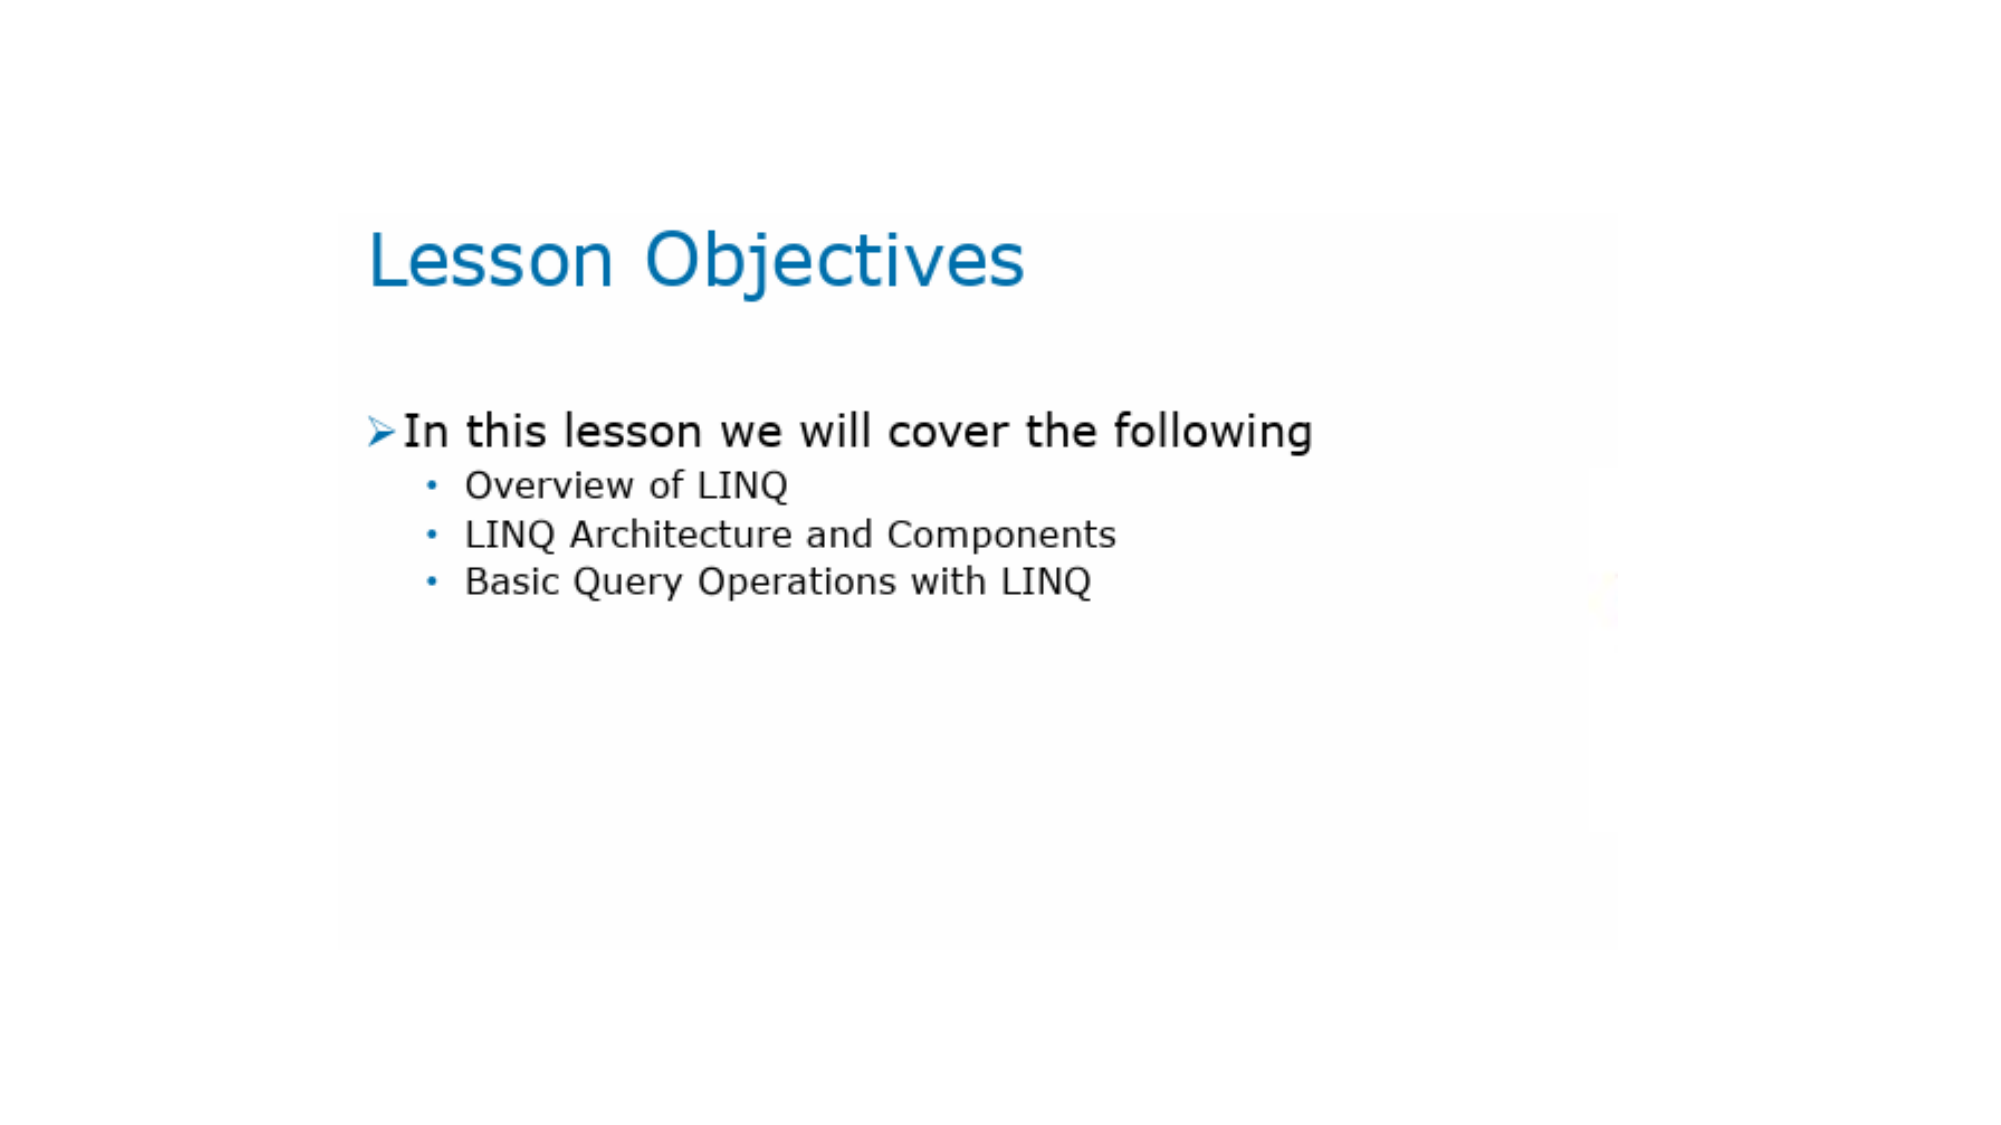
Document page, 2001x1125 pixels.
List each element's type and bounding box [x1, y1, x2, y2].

picture [338, 213, 1618, 951]
